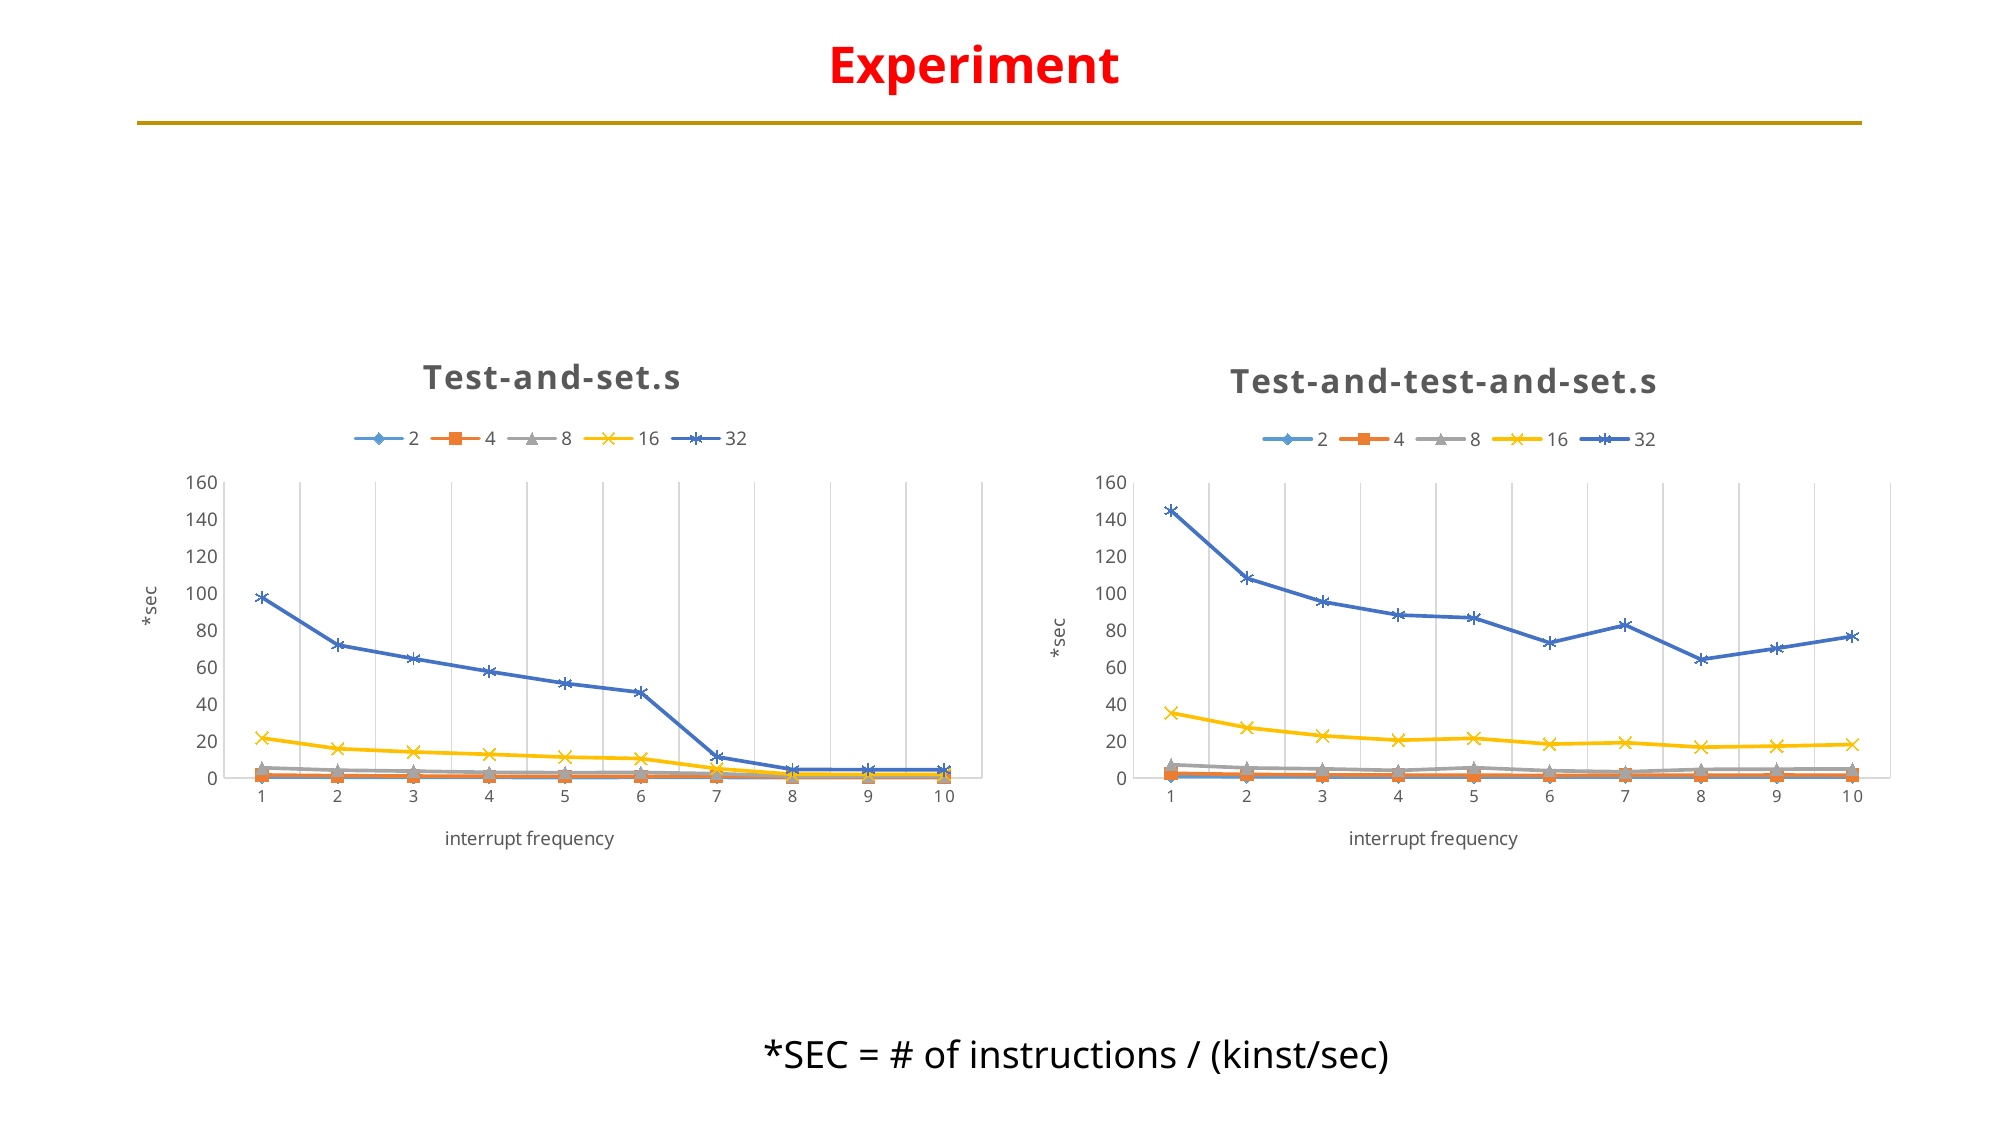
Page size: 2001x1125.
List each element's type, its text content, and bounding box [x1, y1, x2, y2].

text_box Experiment [813, 31, 1187, 103]
chart [102, 325, 1000, 882]
chart [1012, 326, 1909, 882]
text_box *SEC = # of instructions / (kinst/sec) [748, 1023, 1424, 1084]
